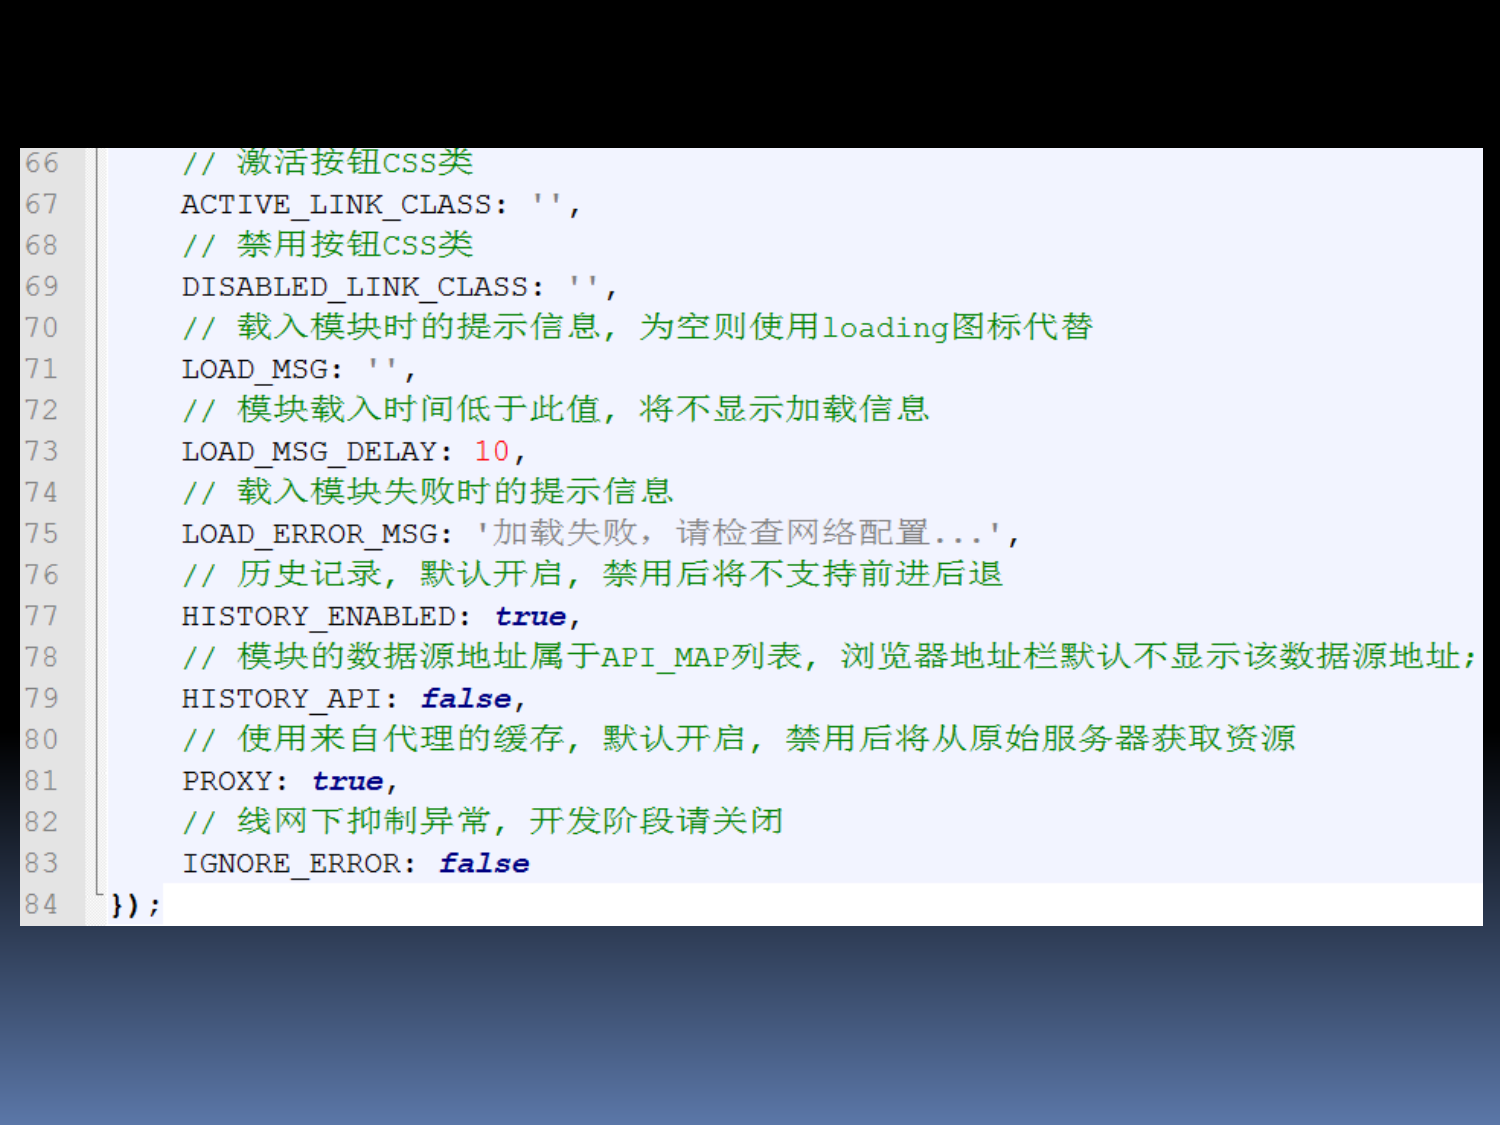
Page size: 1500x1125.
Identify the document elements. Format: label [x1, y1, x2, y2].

picture [20, 148, 1483, 926]
